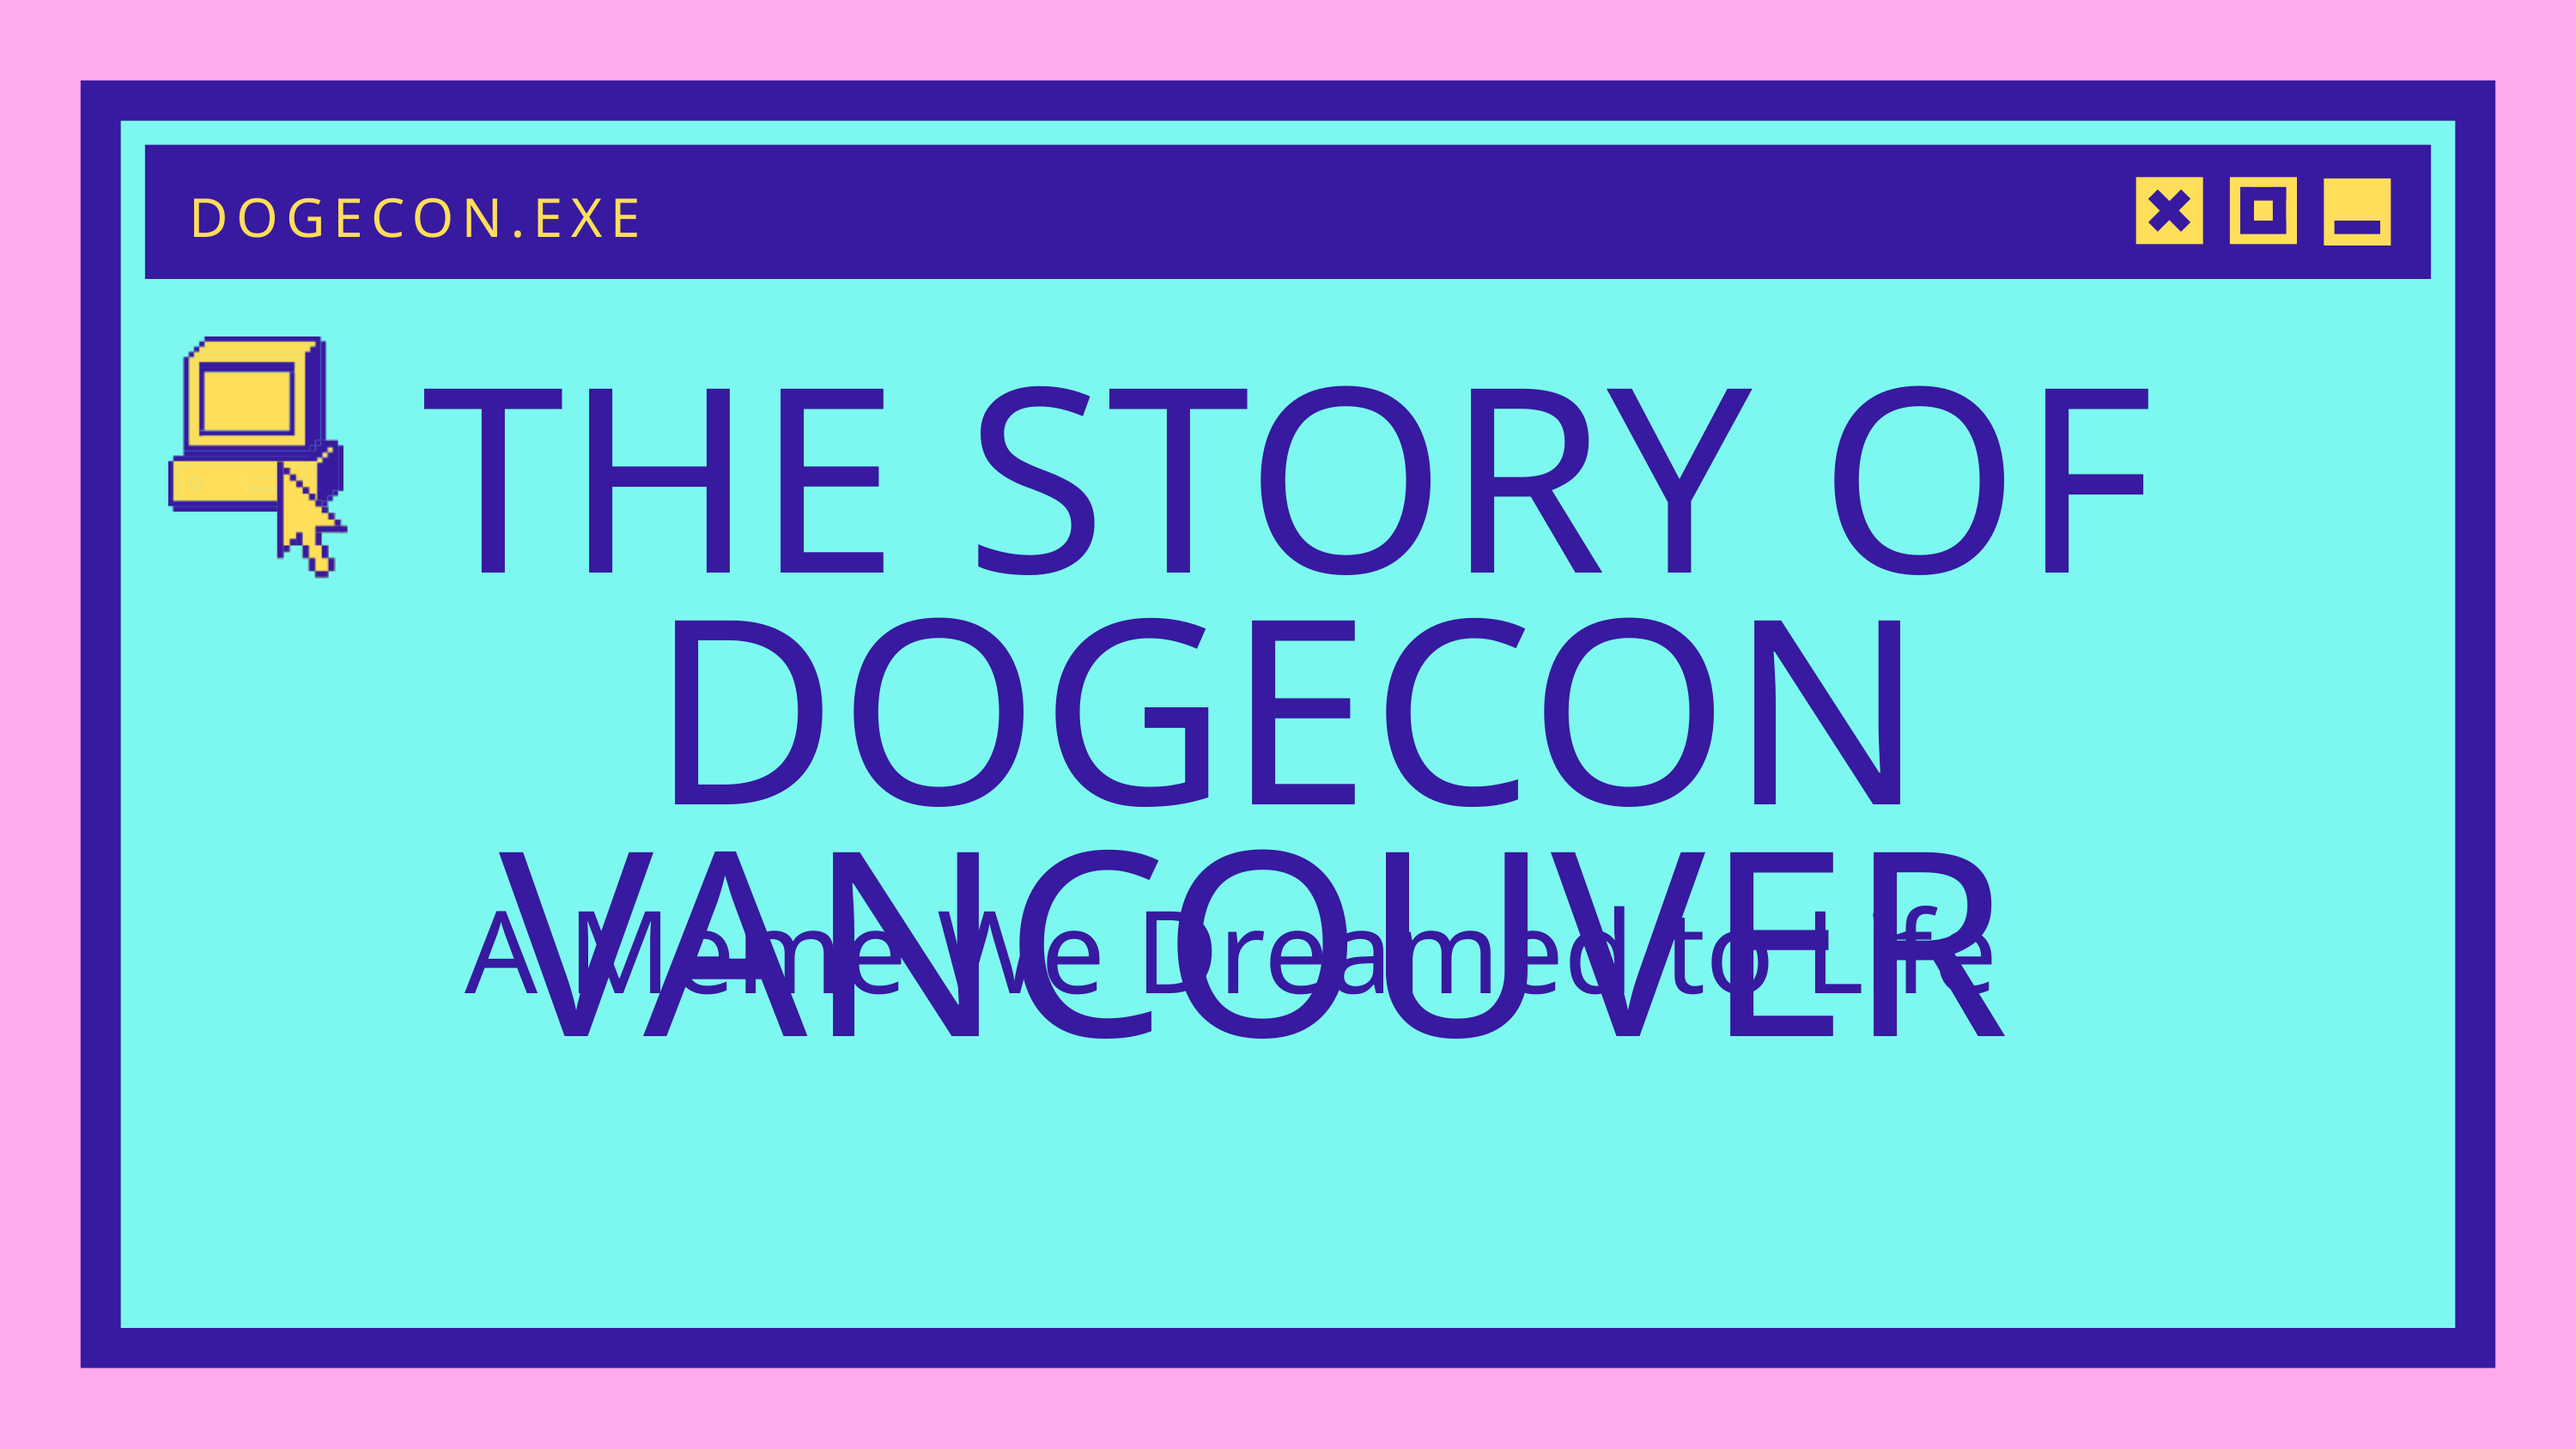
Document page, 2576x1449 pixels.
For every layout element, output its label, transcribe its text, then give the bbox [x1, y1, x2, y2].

text_box [80, 80, 2496, 1368]
picture [168, 336, 386, 593]
text_box [120, 120, 2456, 1328]
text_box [2136, 177, 2391, 246]
text_box THE STORY OF DOGECON VANCOUVER [313, 392, 2263, 1088]
text_box A Meme We Dreamed to Life [256, 856, 2208, 1017]
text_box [144, 144, 2432, 280]
